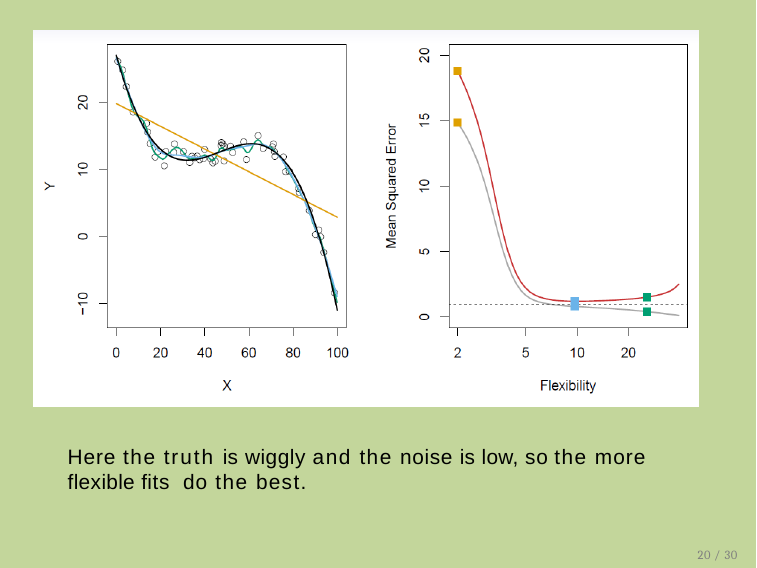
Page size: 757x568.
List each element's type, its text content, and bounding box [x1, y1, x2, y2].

text_box 20 / 30 [695, 548, 743, 563]
text_box Here the truth is wiggly and the noise is low, so the more flexible fits do the best. [65, 433, 699, 494]
picture [33, 30, 700, 407]
